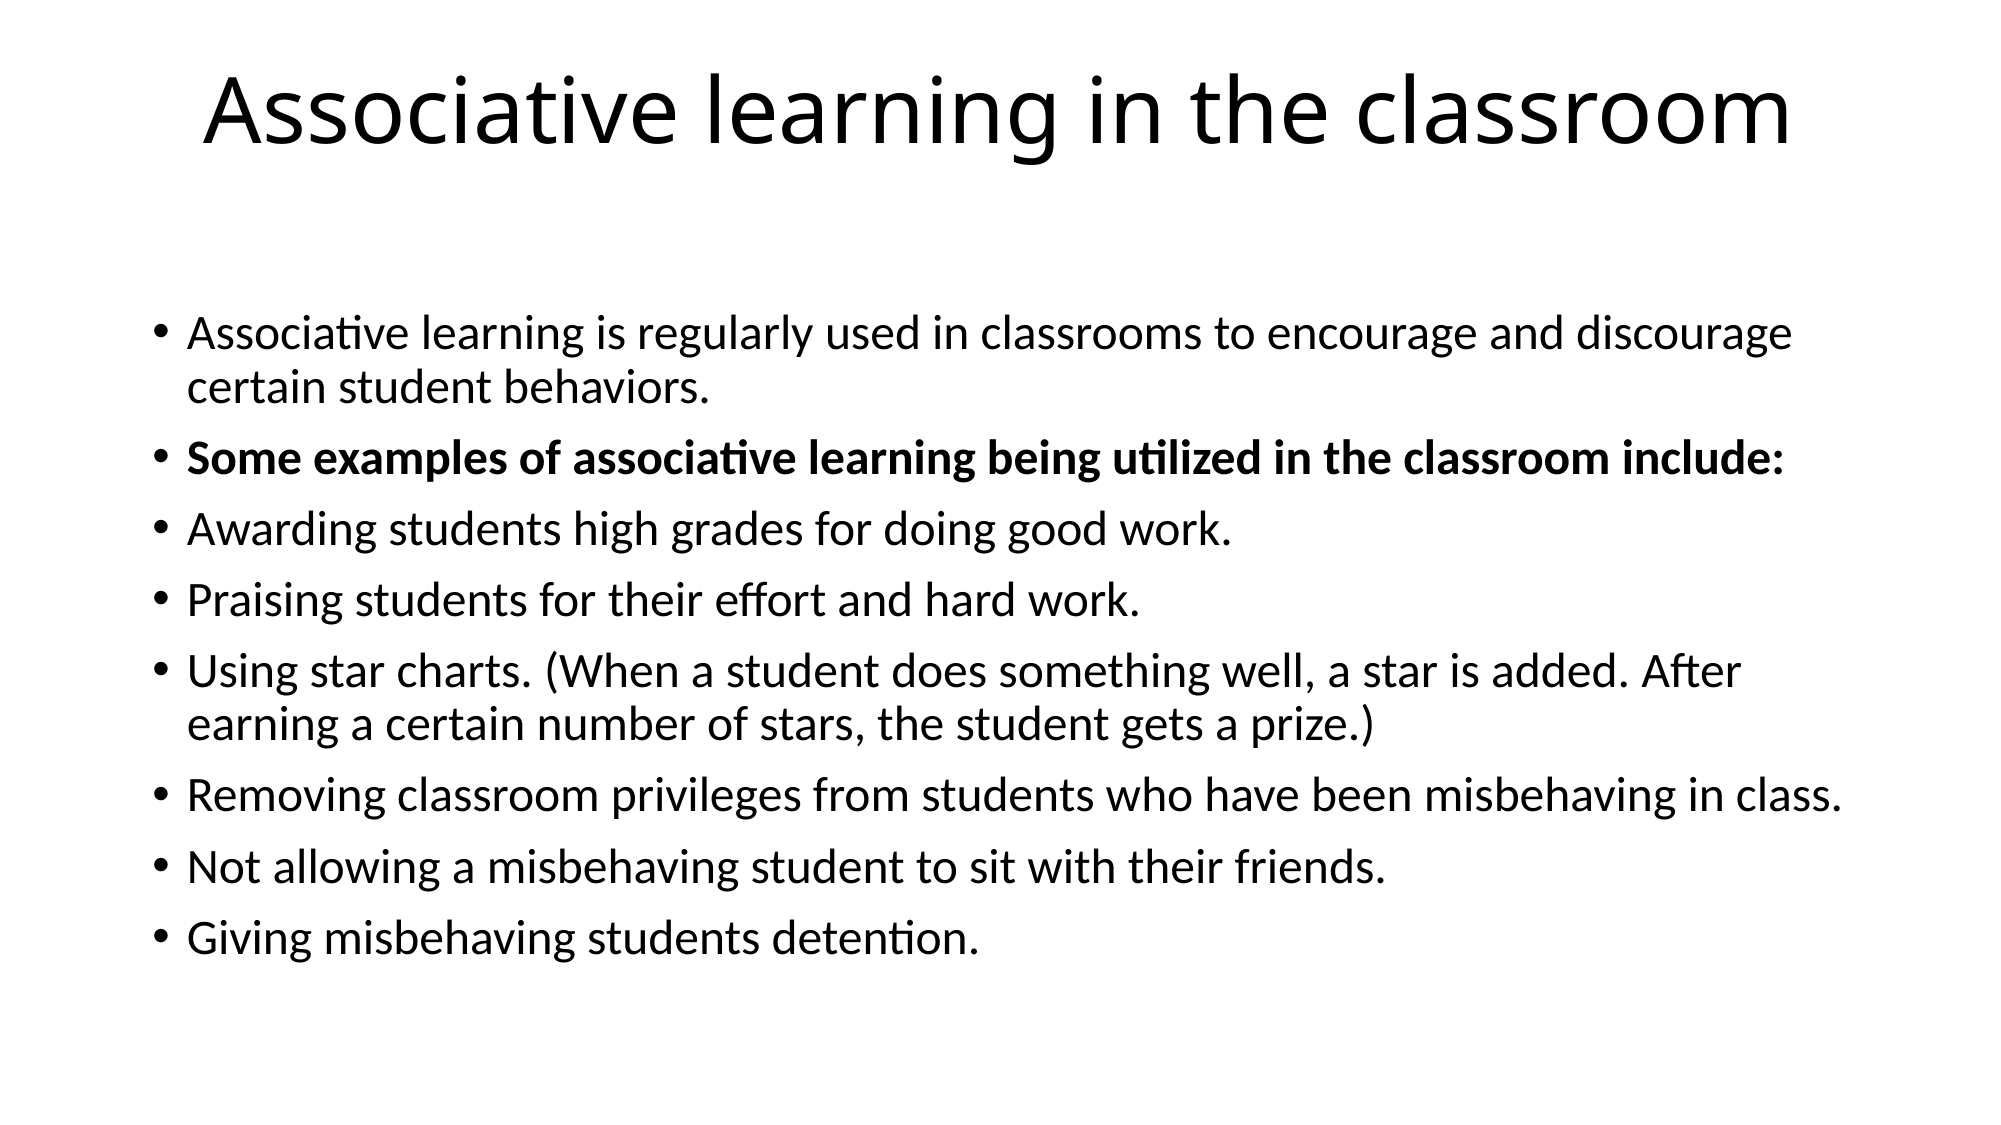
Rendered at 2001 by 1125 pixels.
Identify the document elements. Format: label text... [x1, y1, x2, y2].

list Associative learning is regularly used in classrooms to encourage and discourage certain student behaviors. Some examples of associative learning being utilized in the classroom include: Awarding students high grades for doing good work. Praising students for their effort and hard work. Using star charts. (When a student does something well, a star is added. After earning a certain number of stars, the student gets a prize.) Removing classroom privileges from students who have been misbehaving in class. Not allowing a misbehaving student to sit with their friends. Giving misbehaving students detention. [137, 299, 1863, 1014]
title Associative learning in the classroom [137, 59, 1863, 278]
